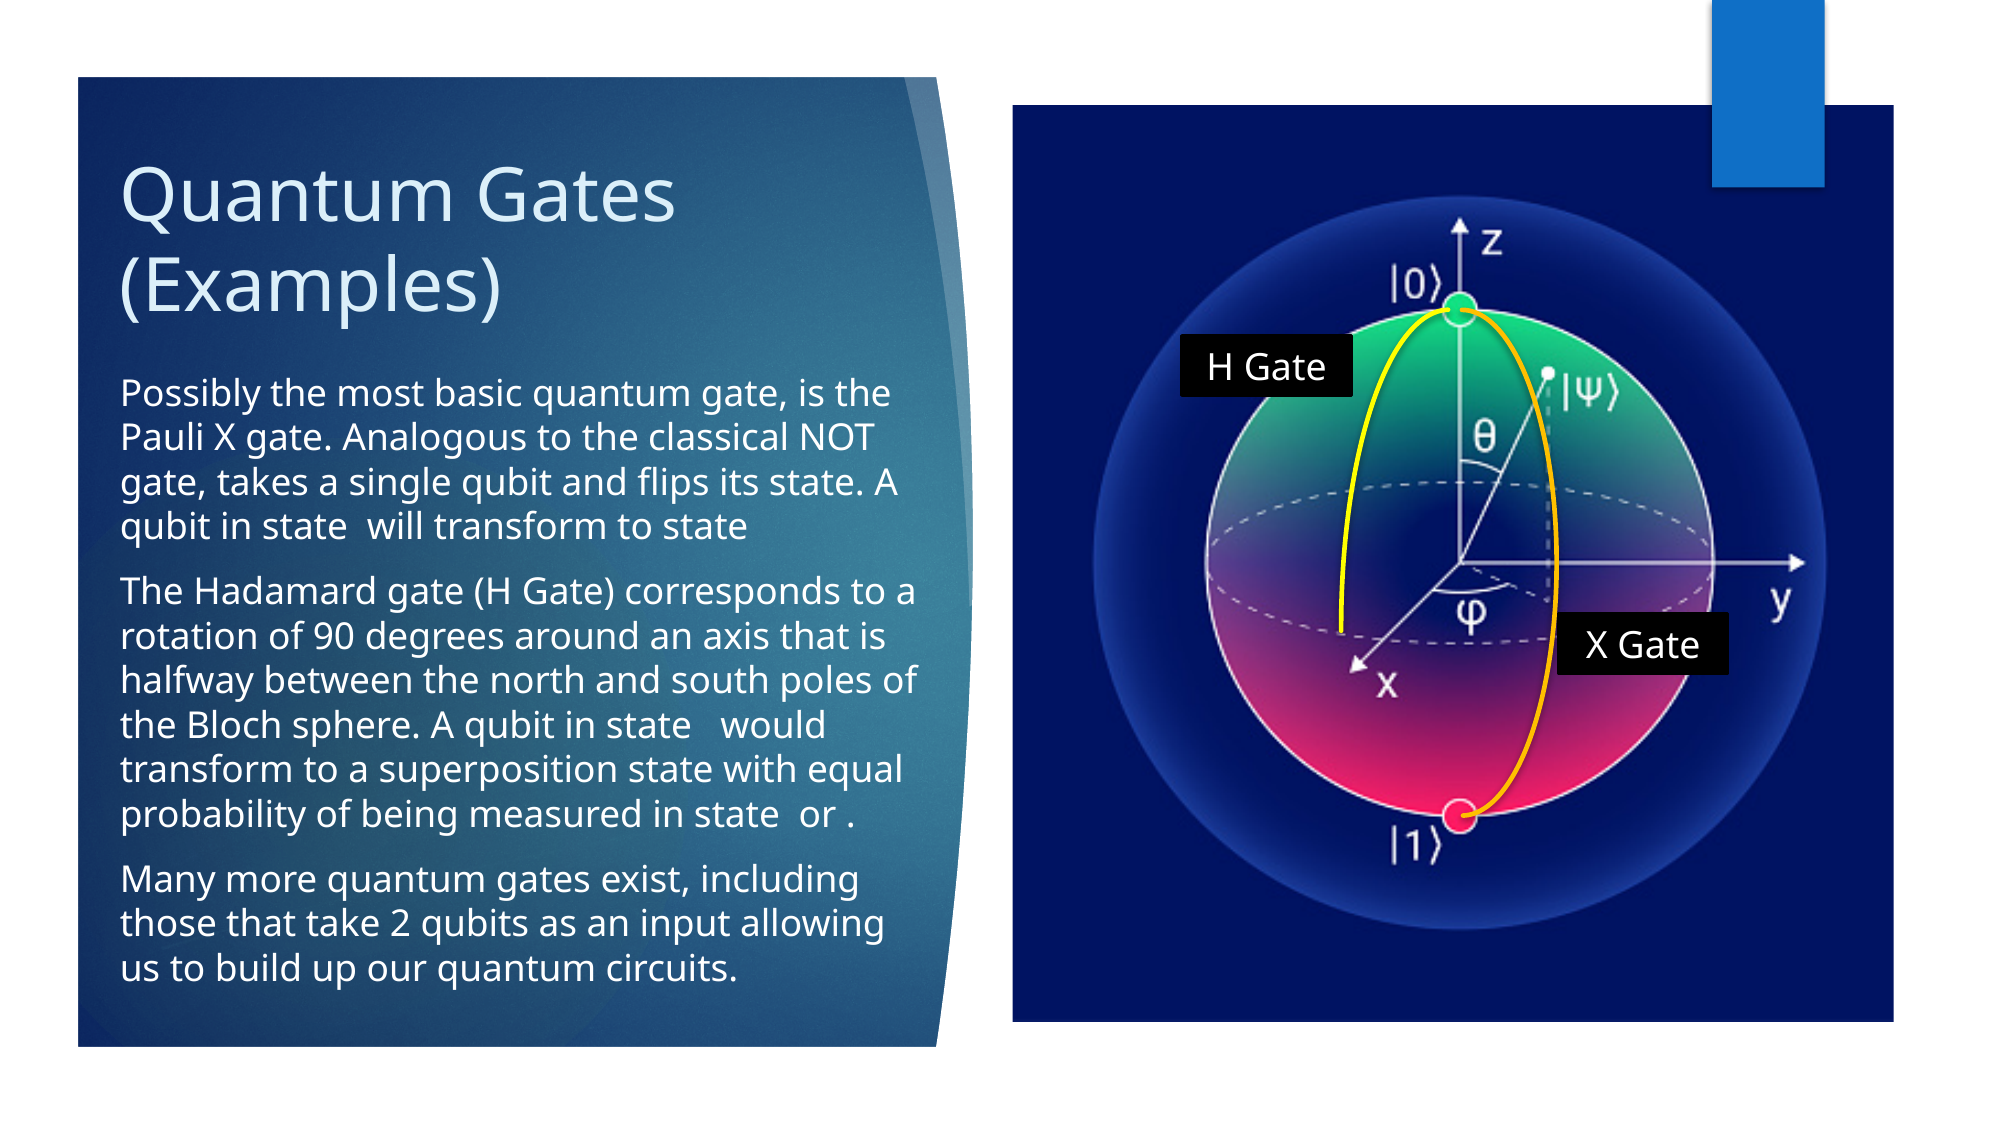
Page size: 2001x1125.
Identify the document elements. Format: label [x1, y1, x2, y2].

picture [1012, 105, 1894, 1023]
text_box [0, 0, 2000, 1125]
